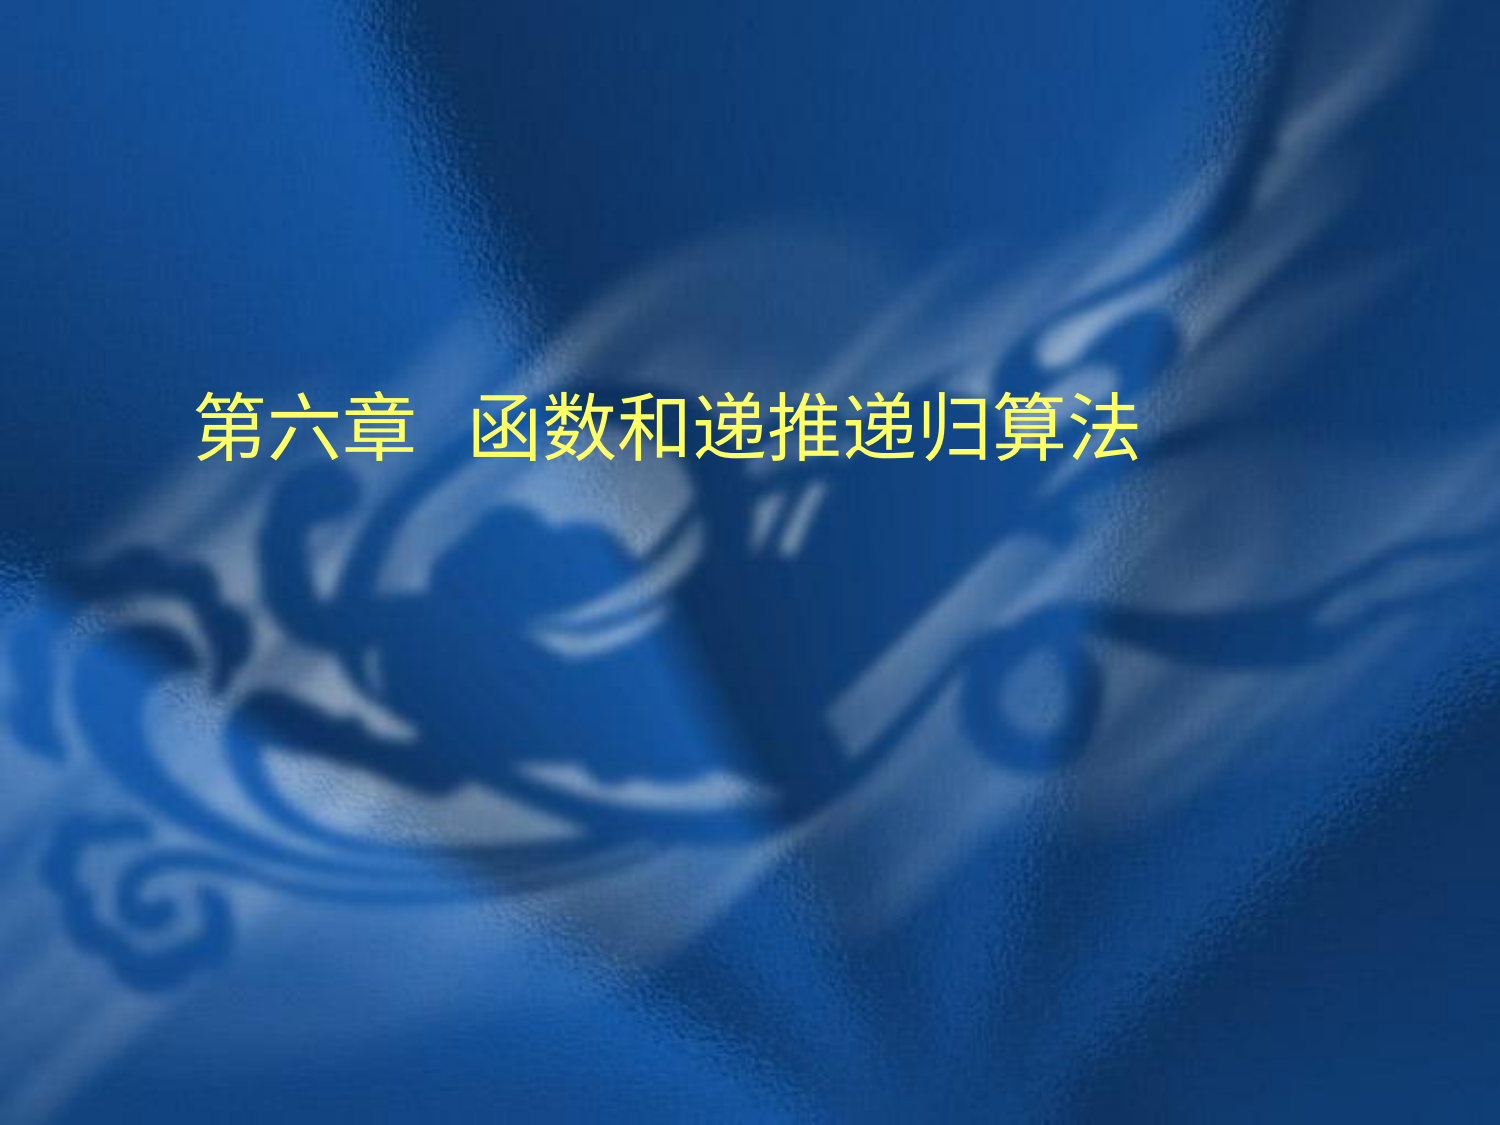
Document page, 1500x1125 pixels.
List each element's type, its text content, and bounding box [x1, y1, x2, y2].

text_box 第六章 函数和递推递归算法 [5, 373, 1330, 479]
picture [0, 0, 1500, 1125]
